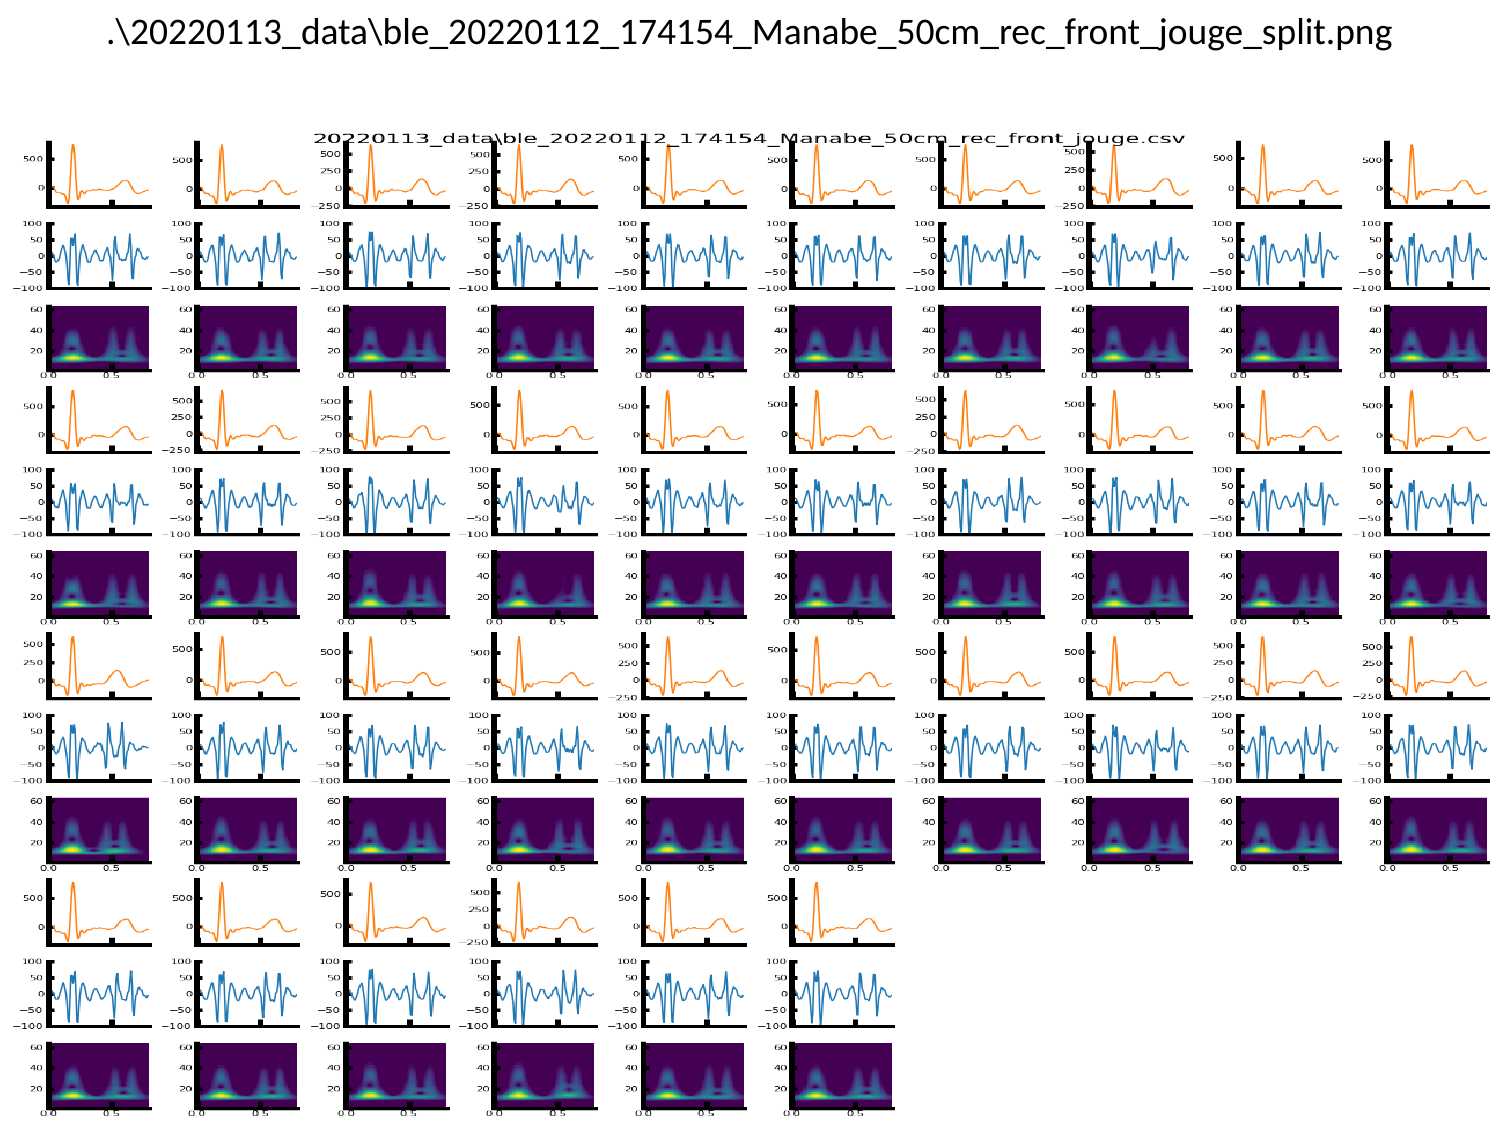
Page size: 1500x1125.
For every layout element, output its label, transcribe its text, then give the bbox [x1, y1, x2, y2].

text_box .\20220113_data\ble_20220112_174154_Manabe_50cm_rec_front_jouge_split.png [91, 0, 1409, 60]
picture [0, 112, 1500, 1125]
